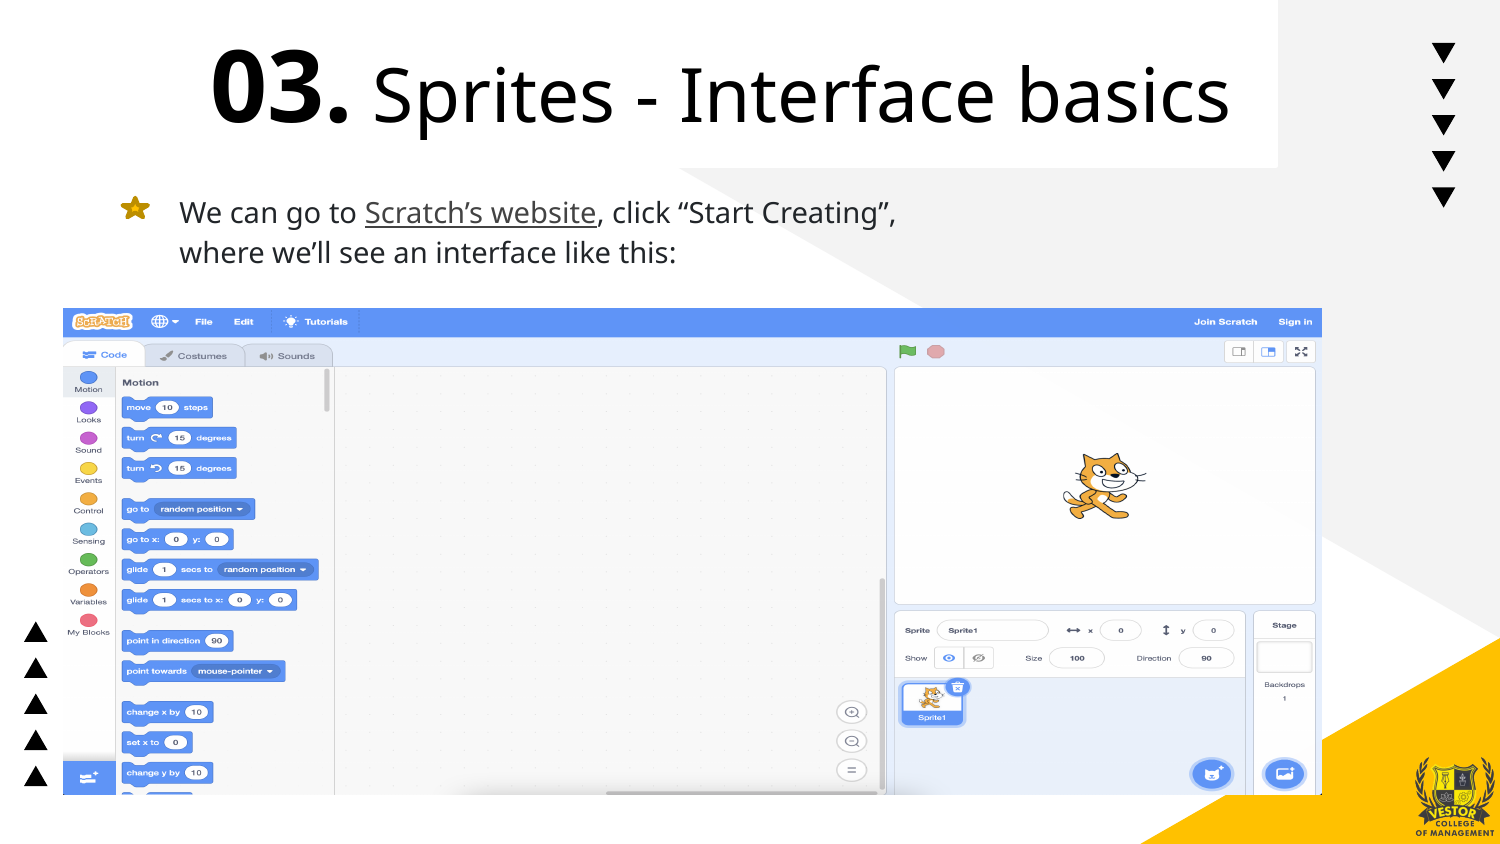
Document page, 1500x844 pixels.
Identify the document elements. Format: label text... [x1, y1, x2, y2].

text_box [1431, 42, 1456, 208]
text_box [120, 195, 150, 220]
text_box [23, 621, 48, 787]
picture [1405, 749, 1500, 844]
picture [62, 308, 1322, 795]
text_box 03. Sprites - Interface basics [193, 0, 1278, 168]
text_box We can go to Scratch’s website, click “Start Creating”, where we’ll see an interface like this: [164, 187, 1249, 277]
